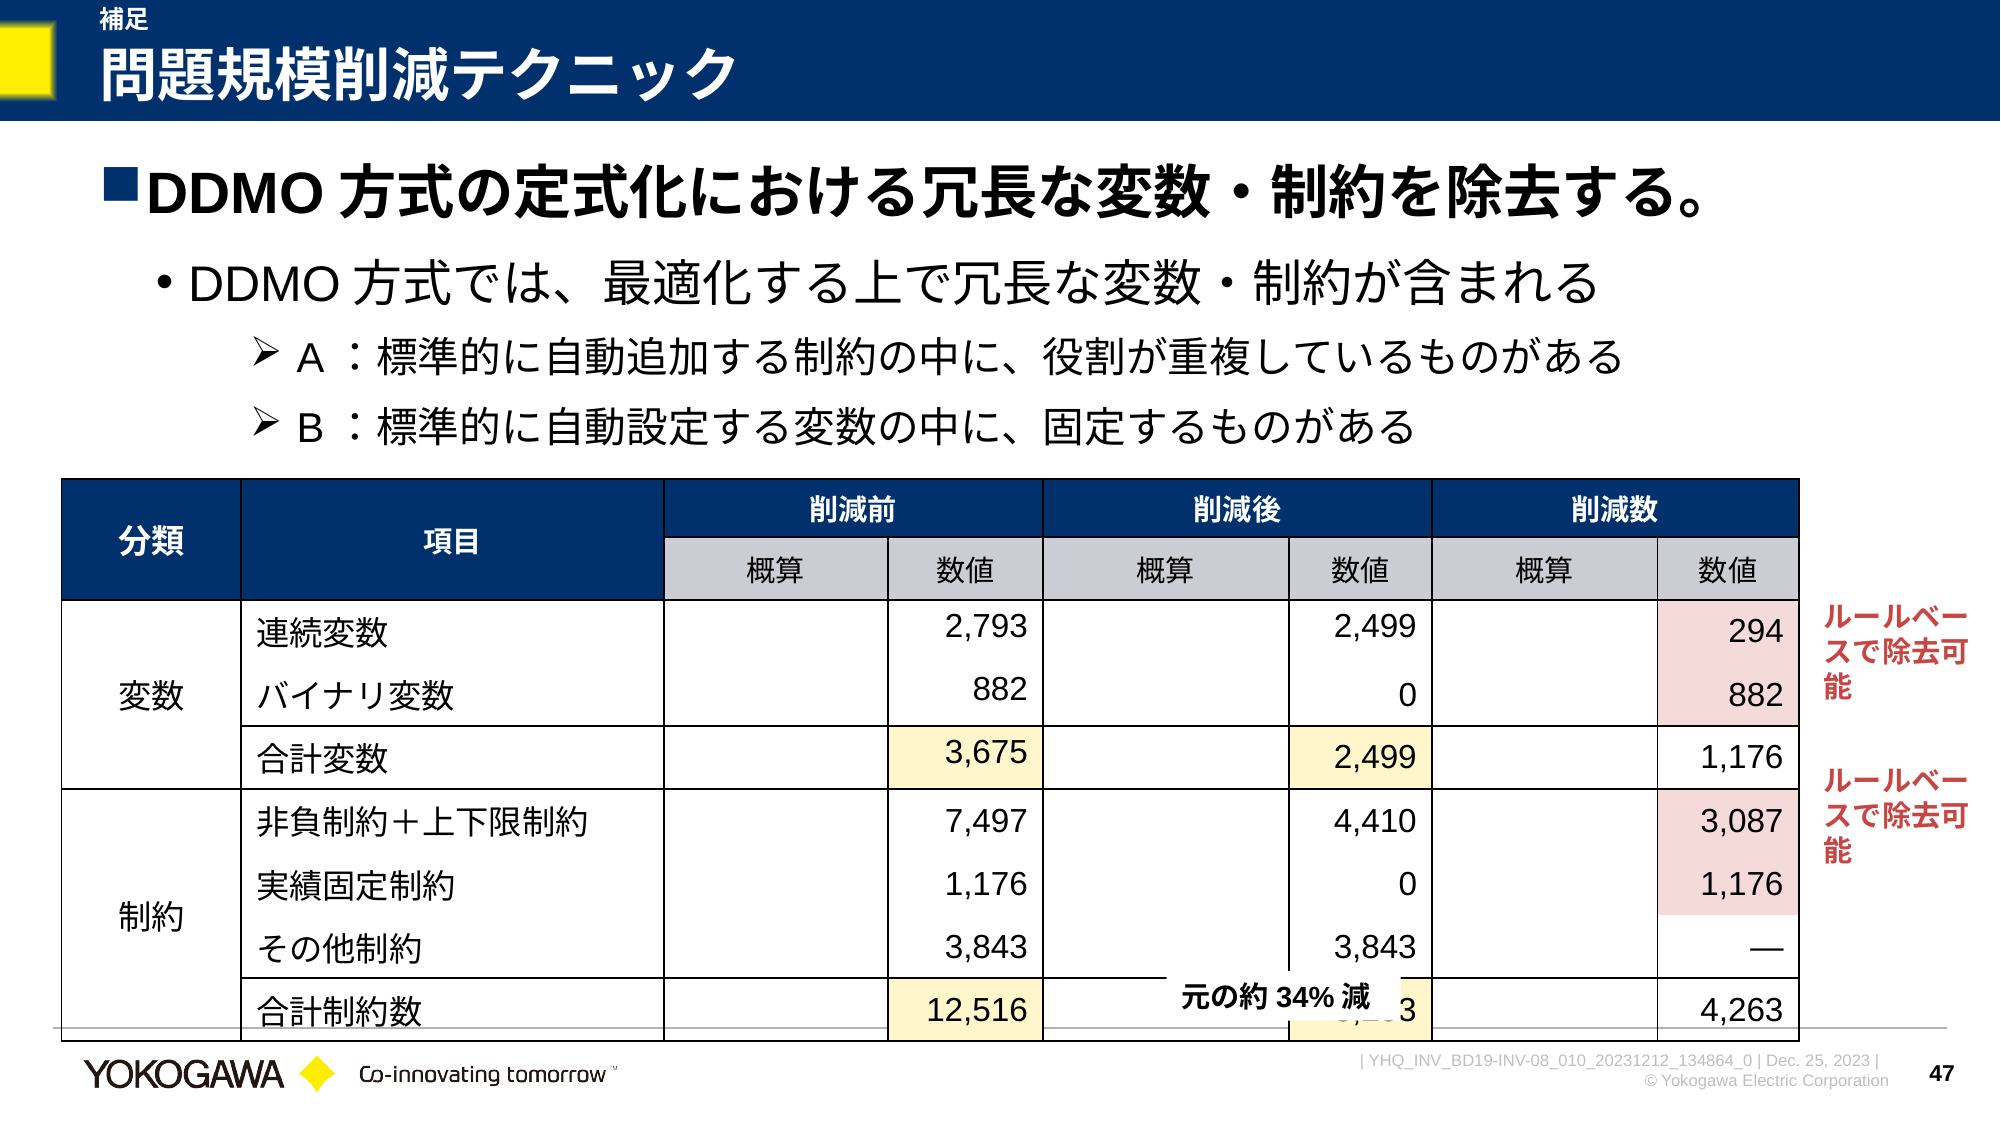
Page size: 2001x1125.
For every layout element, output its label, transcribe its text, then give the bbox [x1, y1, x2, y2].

title 問題規模削減テクニック [84, 35, 1955, 121]
list DDMO方式の定式化における冗長な変数・制約を除去する。 DDMO方式では、最適化する上で冗長な変数・制約が含まれる A：標準的に自動追加する制約の中に、役割が重複しているものがある B：標準的に自動設定する変数の中に、固定するものがある [84, 155, 1946, 465]
picture [83, 1055, 617, 1093]
text_box ルールベースで除去可能 [1808, 590, 1997, 711]
text_box ルールベースで除去可能 [1808, 754, 1997, 875]
slide_number 47 [1904, 1042, 1970, 1103]
list 補足 [85, 0, 1267, 43]
picture [0, 6, 69, 115]
text_box 元の約34%減 [1166, 970, 1401, 1021]
